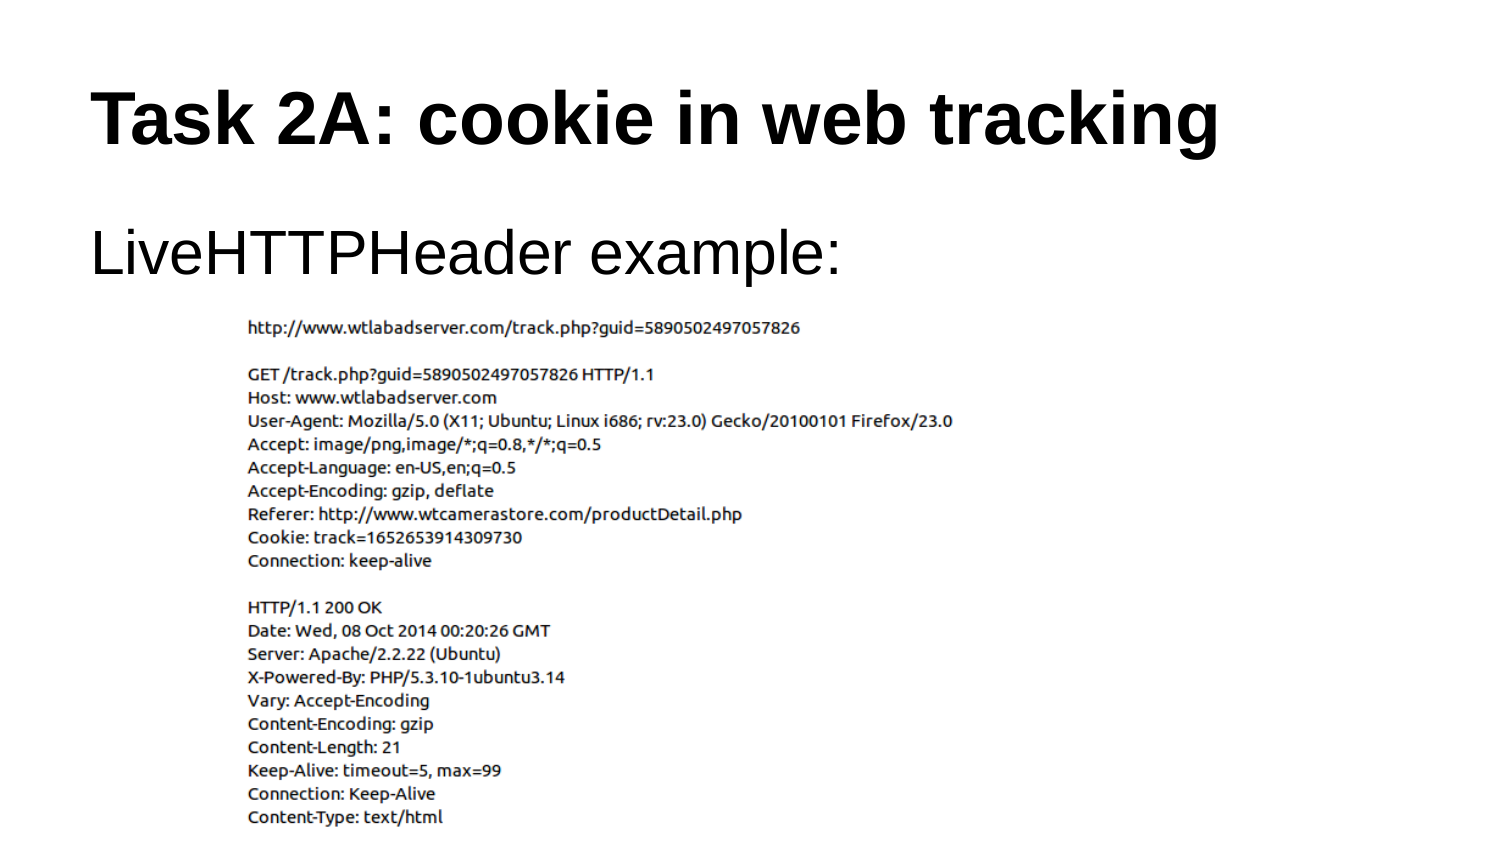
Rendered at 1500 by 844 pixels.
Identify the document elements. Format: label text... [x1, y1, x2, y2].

list LiveHTTPHeader example: [75, 196, 1425, 808]
title Task 2A: cookie in web tracking [75, 33, 1425, 175]
picture [237, 306, 1117, 836]
